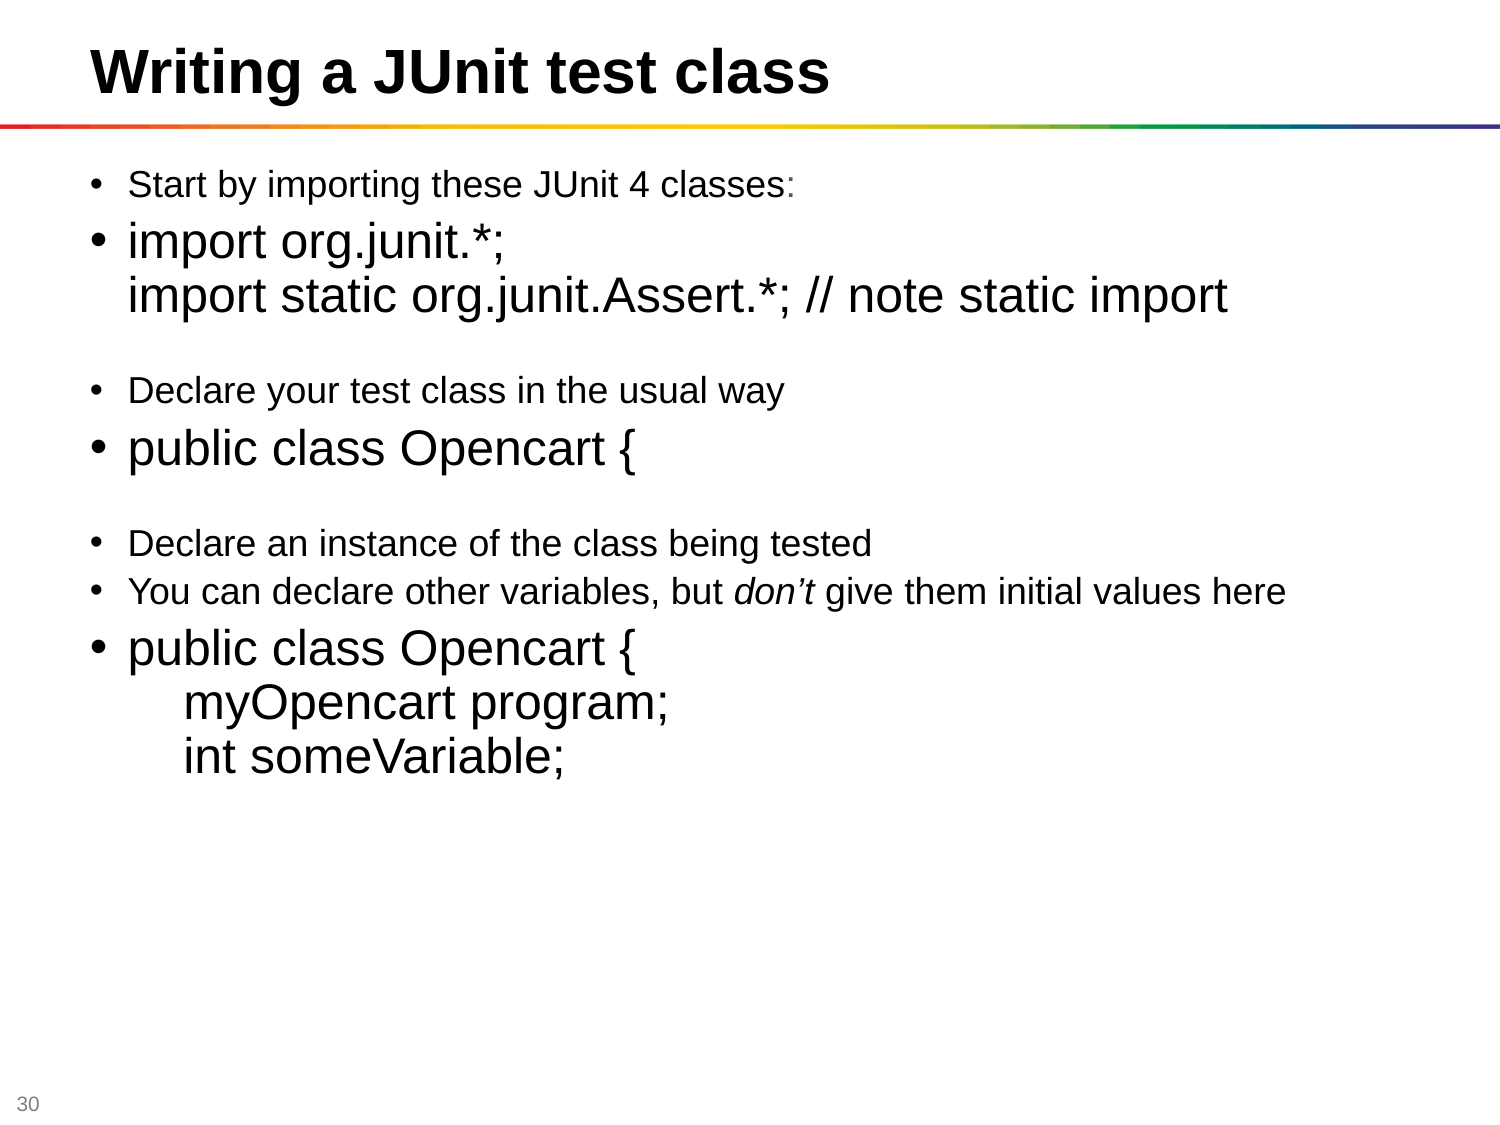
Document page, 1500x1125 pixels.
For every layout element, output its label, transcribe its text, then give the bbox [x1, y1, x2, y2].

list Start by importing these JUnit 4 classes: import org.junit.*; import static org.junit.Assert.*; // note static import Declare your test class in the usual way public class Opencart { Declare an instance of the class being tested You can declare other variables, but don’t give them initial values here public class Opencart { myOpencart program; int someVariable; [75, 157, 1427, 973]
list Writing a JUnit test class [75, 23, 1426, 115]
